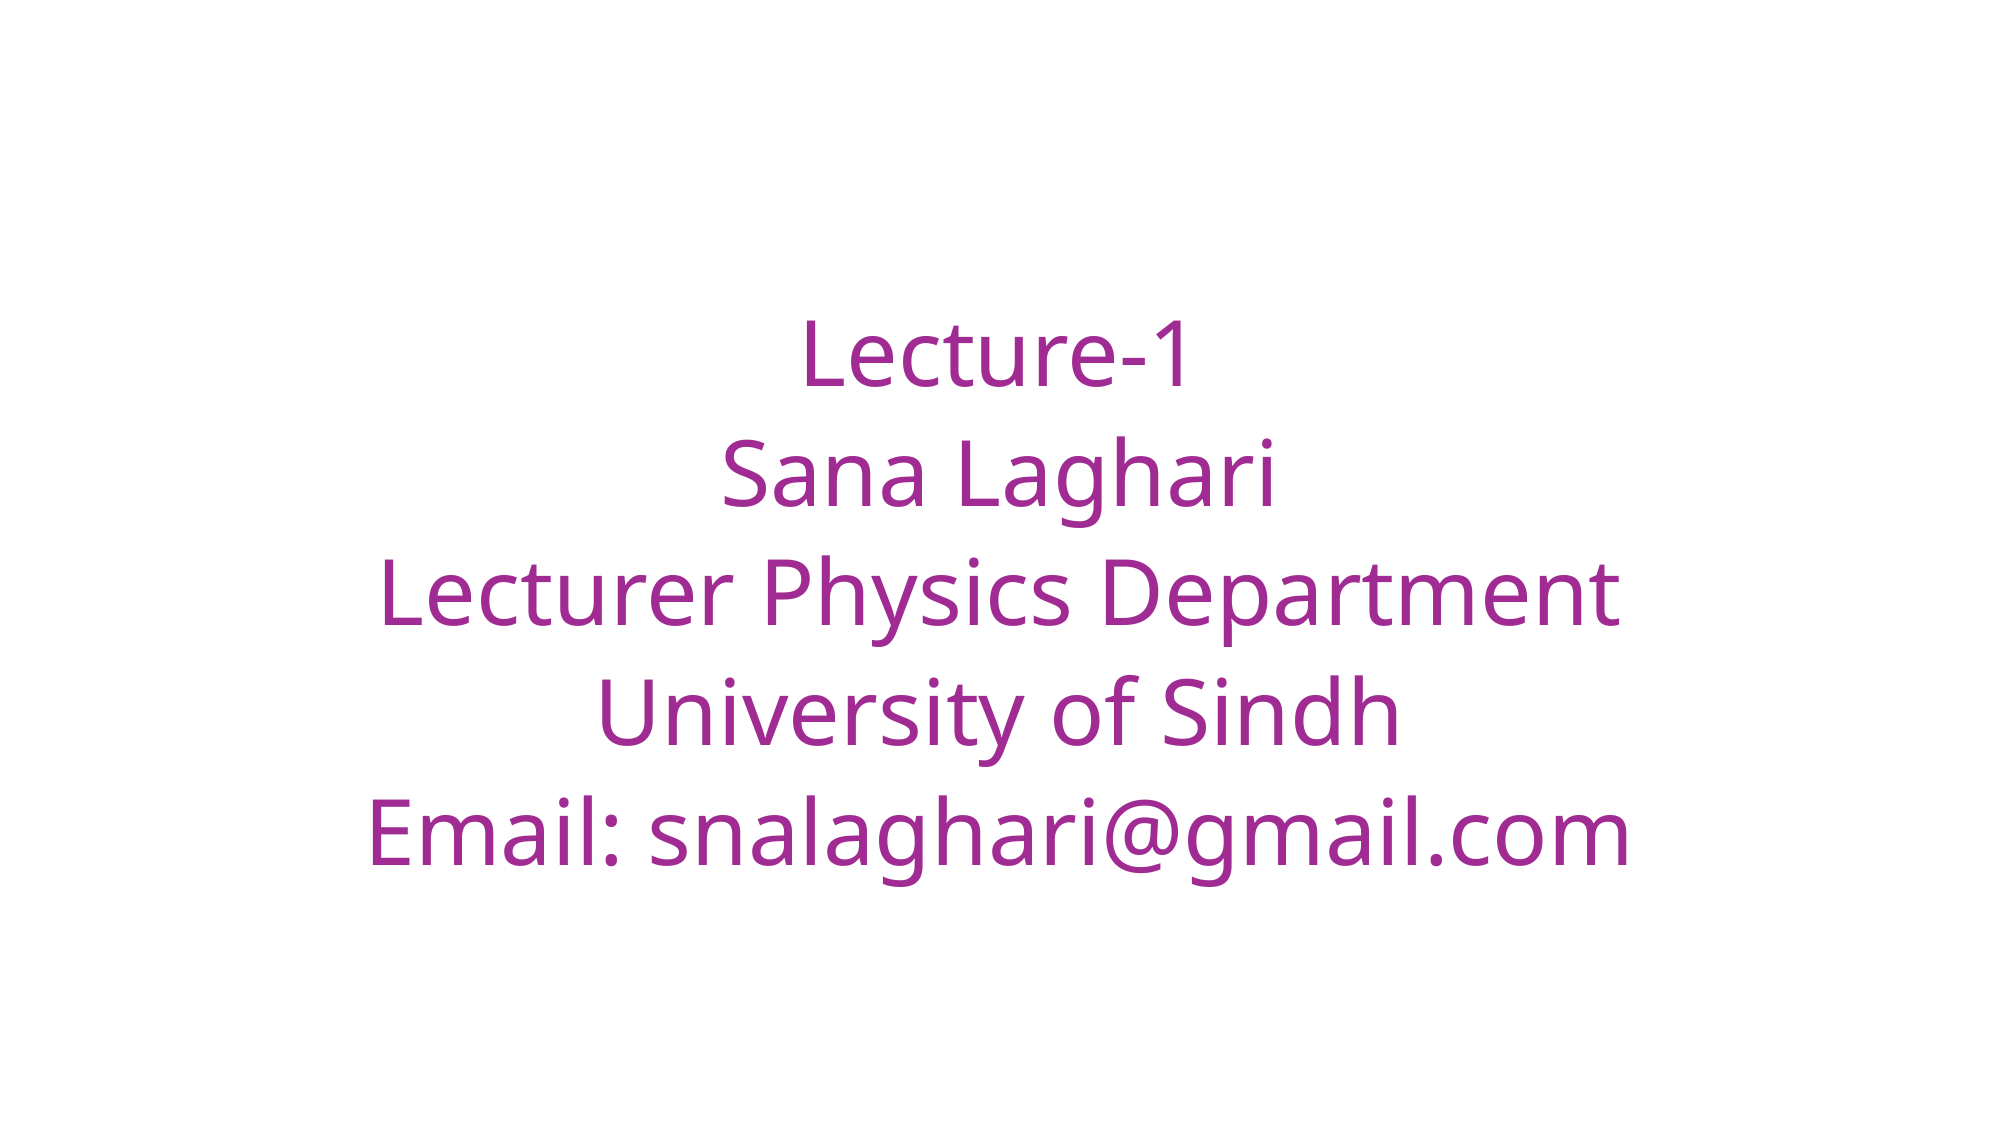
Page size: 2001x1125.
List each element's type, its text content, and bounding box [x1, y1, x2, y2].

list Lecture-1 Sana Laghari Lecturer Physics Department University of Sindh Email: snalaghari@gmail.com [137, 299, 1863, 1014]
